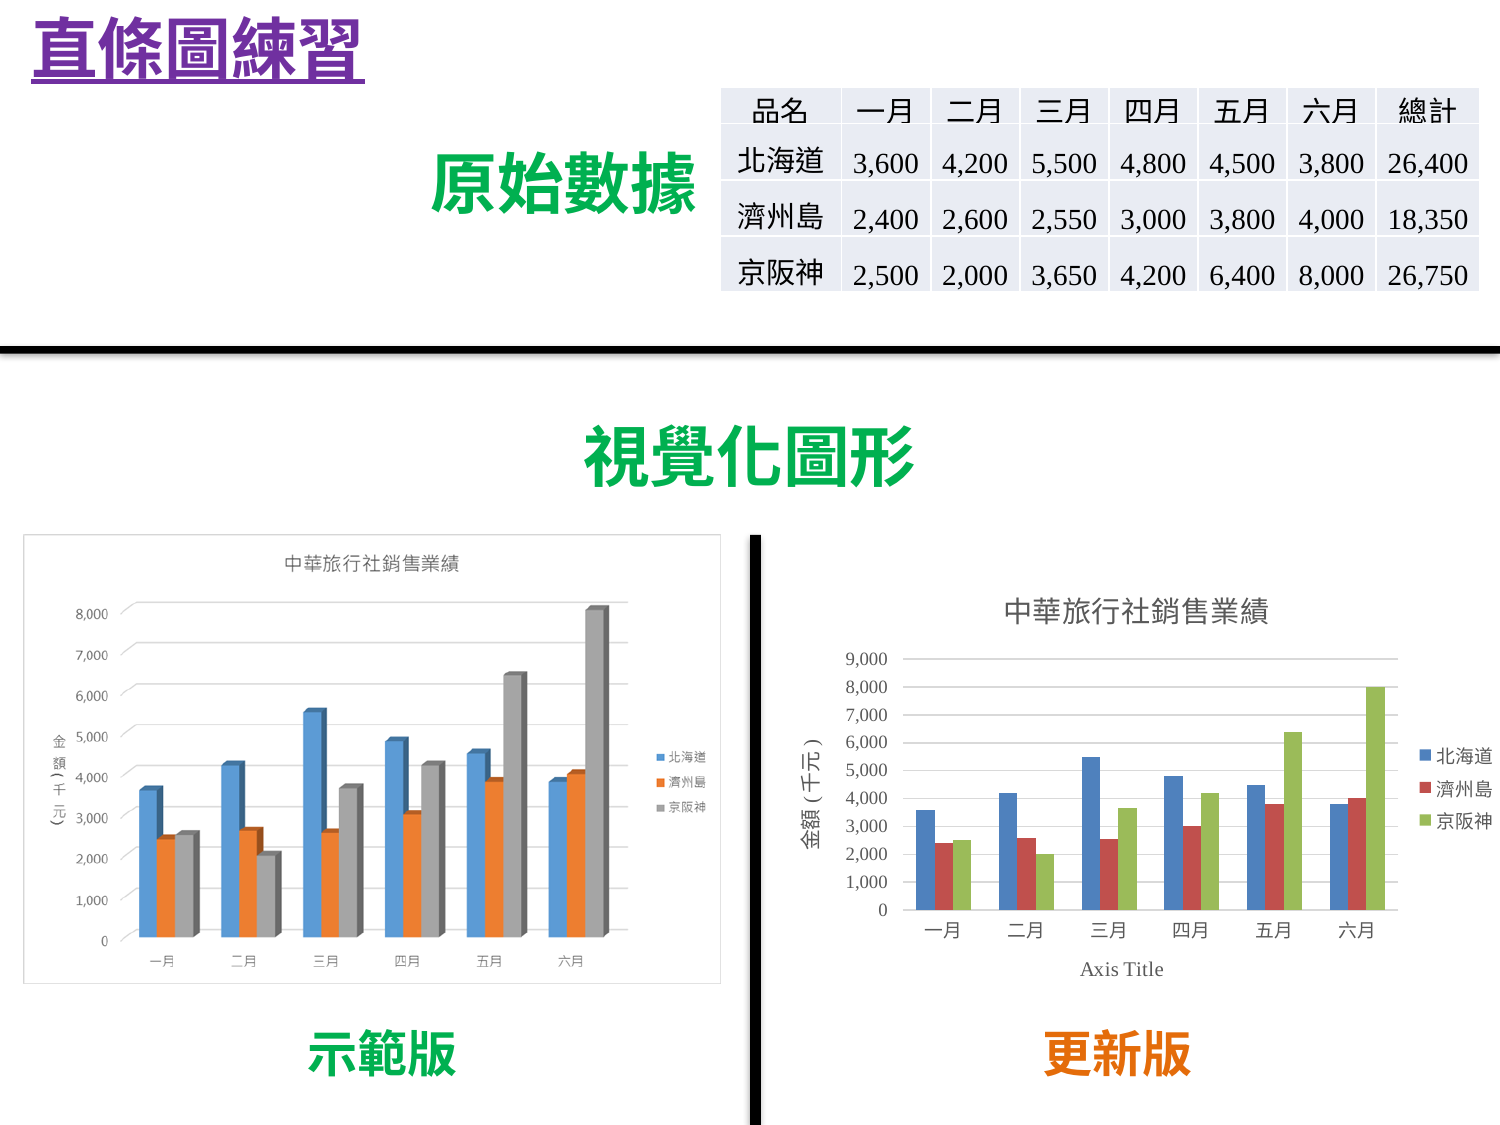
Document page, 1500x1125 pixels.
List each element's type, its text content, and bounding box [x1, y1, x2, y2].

table_cell 8,000 [1288, 237, 1375, 291]
table_cell 濟州島 [721, 181, 841, 235]
table_cell 京阪神 [721, 237, 841, 291]
text_box [0, 346, 1500, 354]
table_cell 2,500 [842, 237, 930, 291]
table_cell 2,000 [932, 237, 1019, 291]
table_header 六月 [1288, 88, 1375, 123]
table_cell 3,000 [1110, 181, 1197, 235]
text_box 示範版 更新版 [0, 1015, 1500, 1090]
table_cell 3,600 [842, 124, 930, 179]
table_cell 北海道 [721, 124, 841, 179]
table_header 四月 [1110, 88, 1197, 123]
table_header 五月 [1199, 88, 1286, 123]
table_cell 6,400 [1199, 237, 1286, 291]
table_cell 26,400 [1377, 124, 1479, 179]
table_cell 3,800 [1288, 124, 1375, 179]
table_header 品名 [721, 88, 841, 123]
text_box 原始數據 [415, 134, 717, 230]
table_cell 4,000 [1288, 181, 1375, 235]
text_box 視覺化圖形 [0, 406, 1500, 502]
table_header 三月 [1021, 88, 1108, 123]
picture [23, 534, 721, 984]
chart [761, 562, 1500, 1013]
table_cell 5,500 [1021, 124, 1108, 179]
table_cell 3,800 [1199, 181, 1286, 235]
table_cell 4,200 [932, 124, 1019, 179]
table_cell 2,400 [842, 181, 930, 235]
table_cell 4,200 [1110, 237, 1197, 291]
table_header 一月 [842, 88, 930, 123]
table_cell 18,350 [1377, 181, 1479, 235]
text_box [750, 534, 761, 1015]
table_cell 4,500 [1199, 124, 1286, 179]
table_header 二月 [932, 88, 1019, 123]
text_box 直條圖練習 [0, 0, 396, 95]
text_box [750, 1090, 761, 1125]
table_cell 2,550 [1021, 181, 1108, 235]
table_cell 3,650 [1021, 237, 1108, 291]
table_cell 2,600 [932, 181, 1019, 235]
table_cell 26,750 [1377, 237, 1479, 291]
table_cell 4,800 [1110, 124, 1197, 179]
table_header 總計 [1377, 88, 1479, 123]
